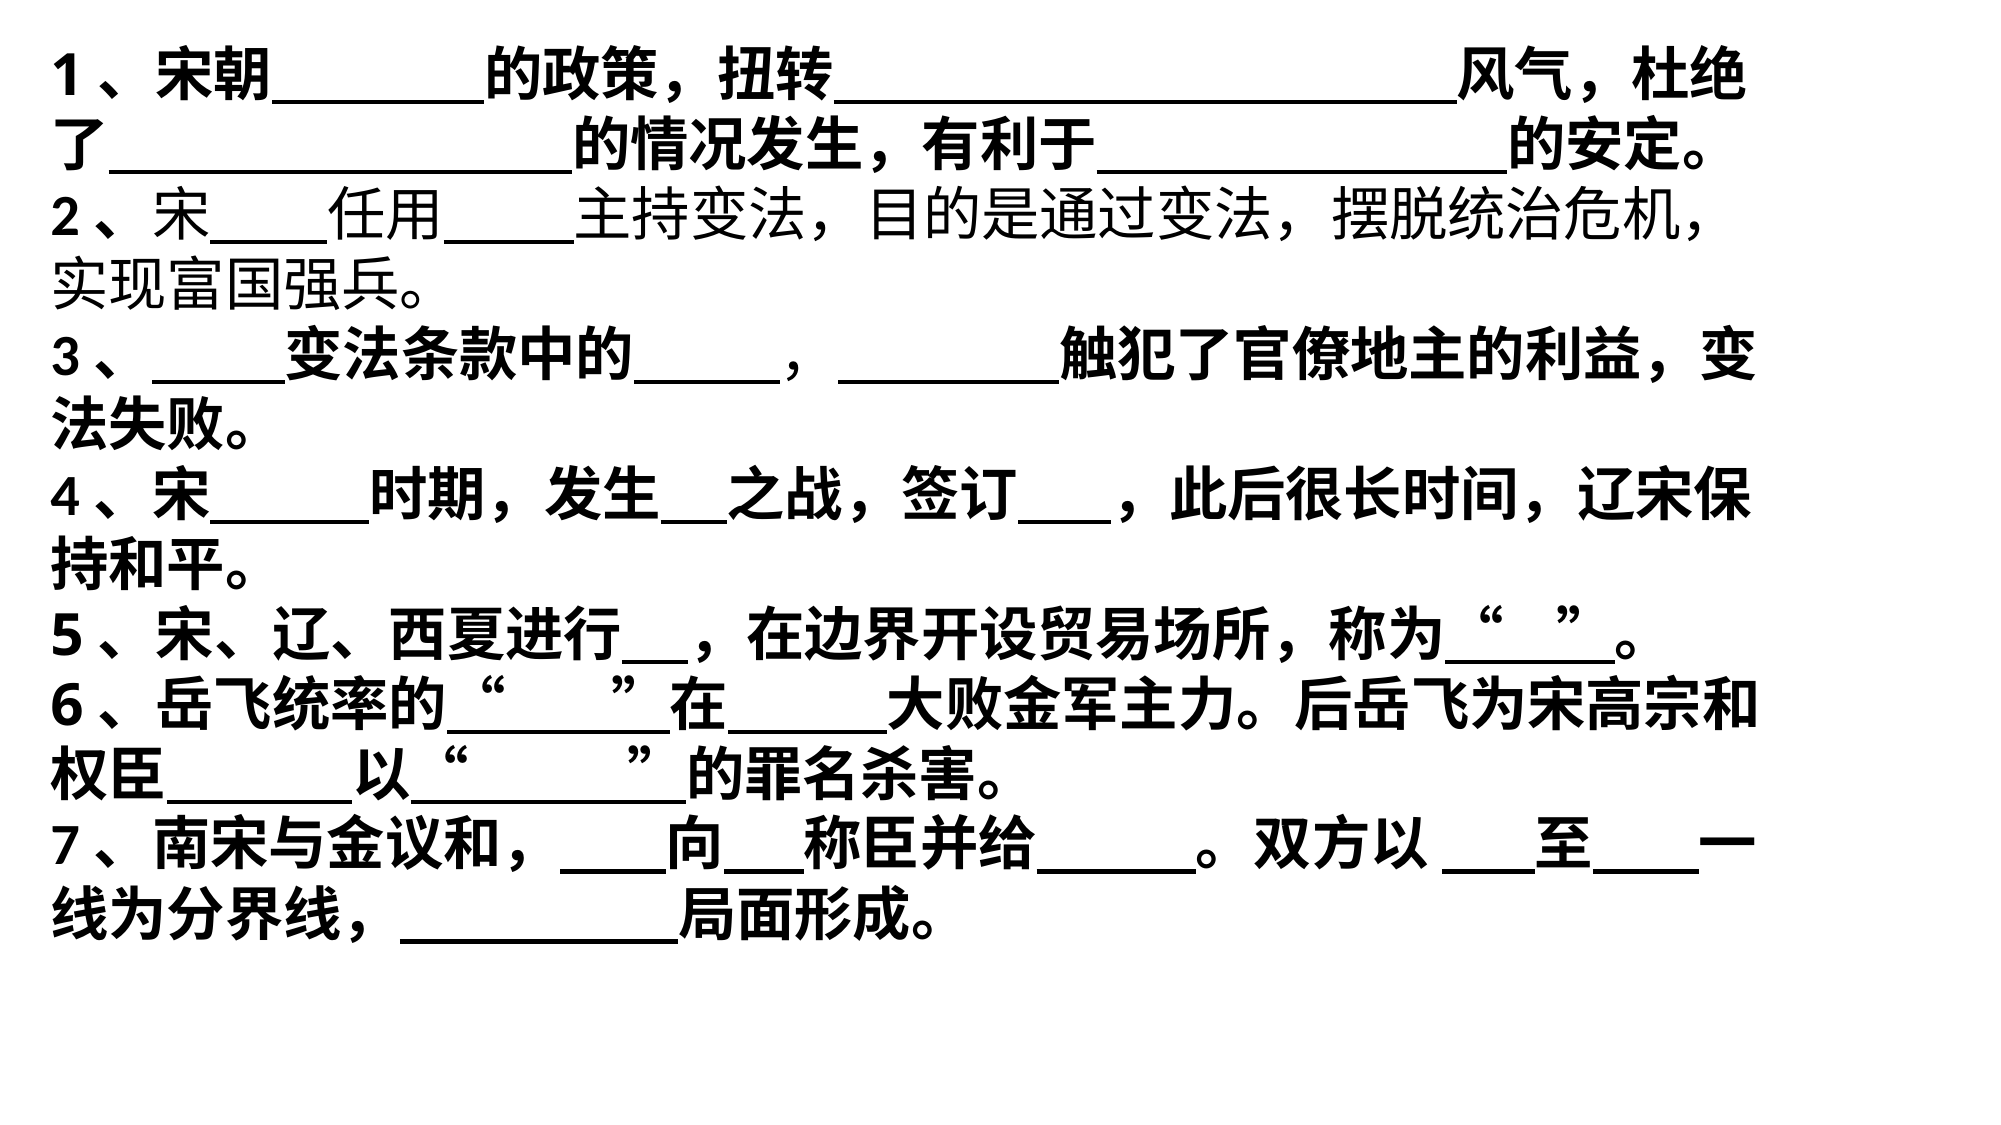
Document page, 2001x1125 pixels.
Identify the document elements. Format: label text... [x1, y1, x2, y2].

text_box 1、宋朝 的政策，扭转 风气，杜绝了 的情况发生，有利于 的安定。 2、宋 任用 主持变法，目的是通过变法，摆脱统治危机， 实现富国强兵。 3、 变法条款中的 ， 触犯了官僚地主的利益，变法失败。 4、宋 时期，发生 之战，签订 ，此后很长时间，辽宋保持和平。 5、宋、辽、西夏进行 ，在边界开设贸易场所，称为“ ”。 6、岳飞统率的“ ”在 大败金军主力。后岳飞为宋高宗和权臣 以“ ”的罪名杀害。 7、南宋与金议和， 向 称臣并给 。双方以 至 一线为分界线， 局面形成。 [35, 29, 1797, 1070]
